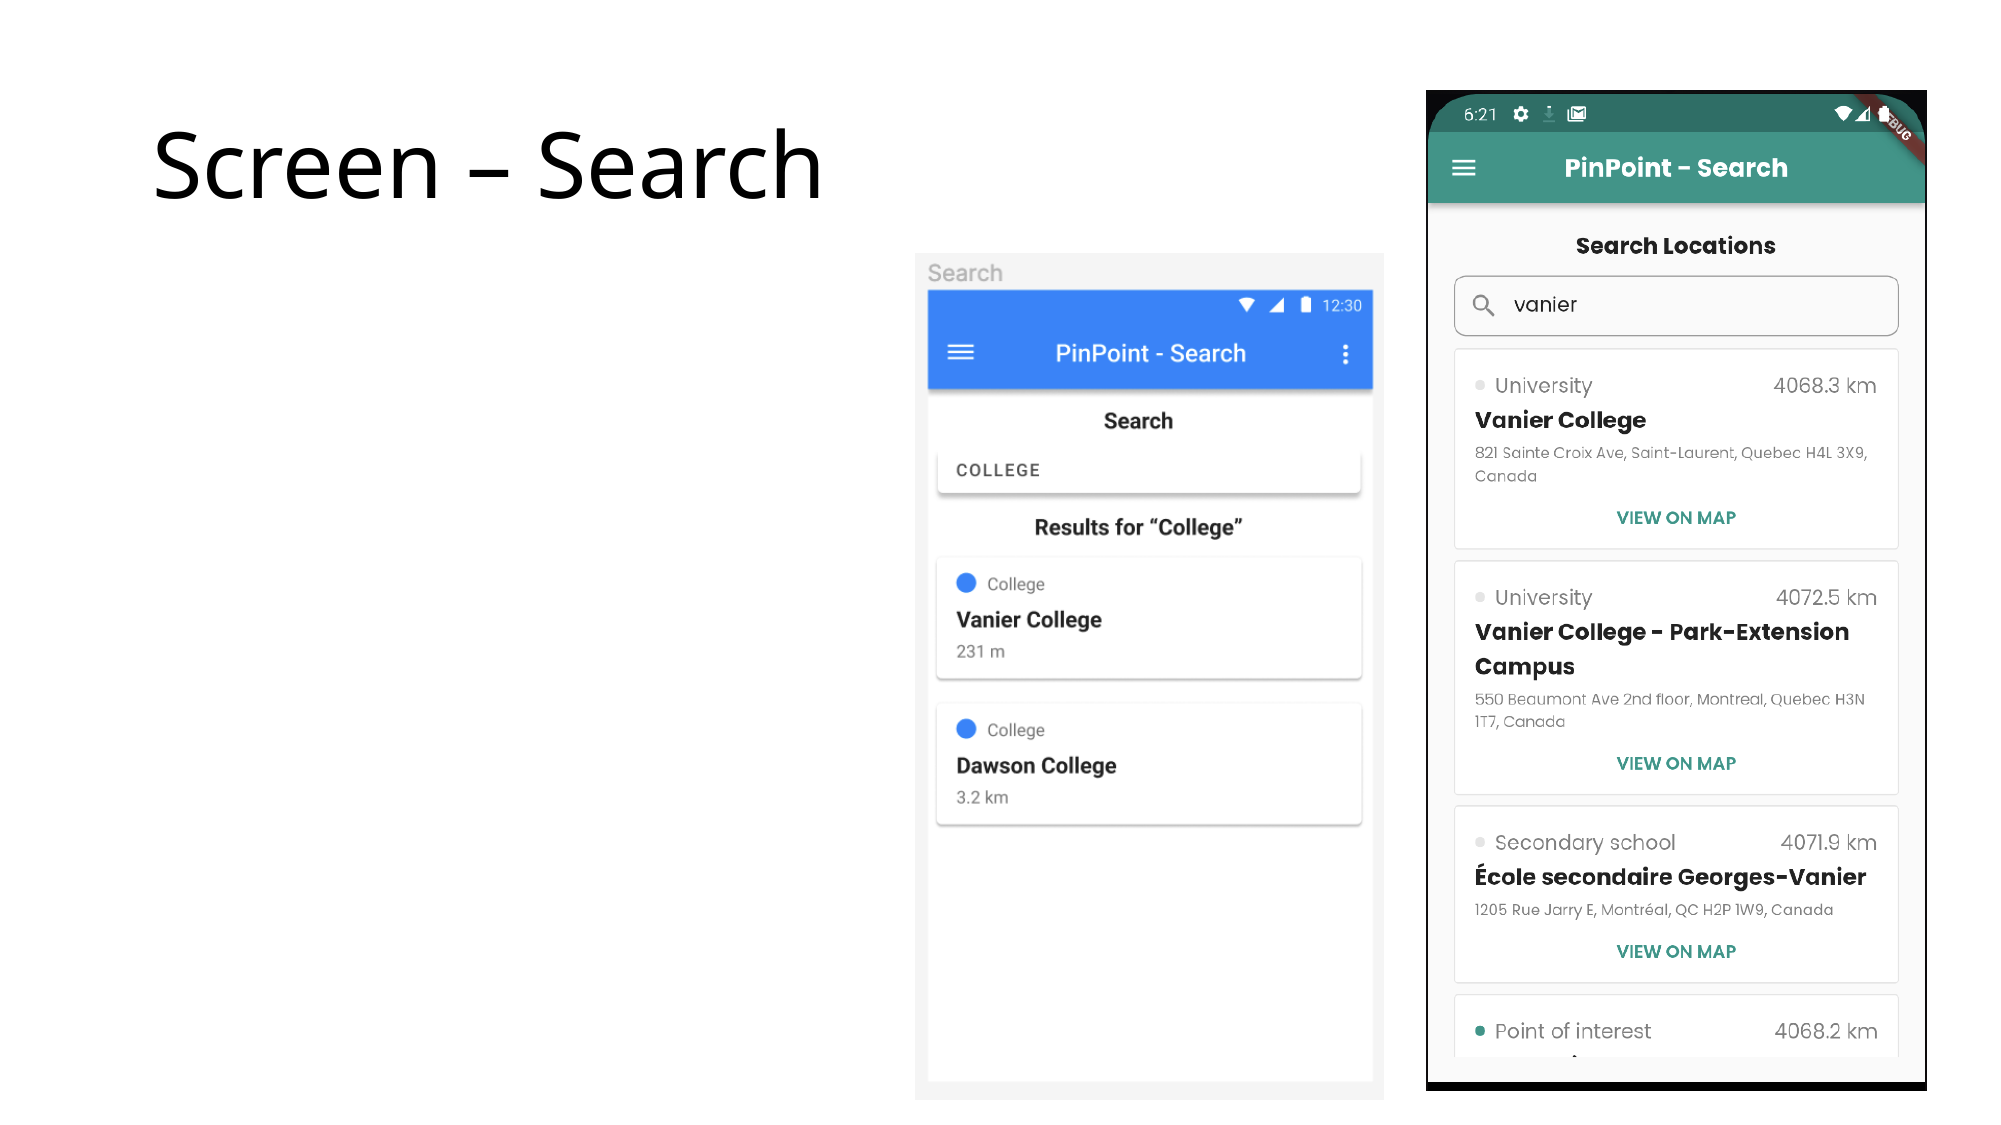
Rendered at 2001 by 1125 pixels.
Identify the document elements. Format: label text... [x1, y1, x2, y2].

picture [915, 253, 1384, 1100]
picture [1426, 90, 1927, 1091]
title Screen – Search [137, 59, 1863, 278]
